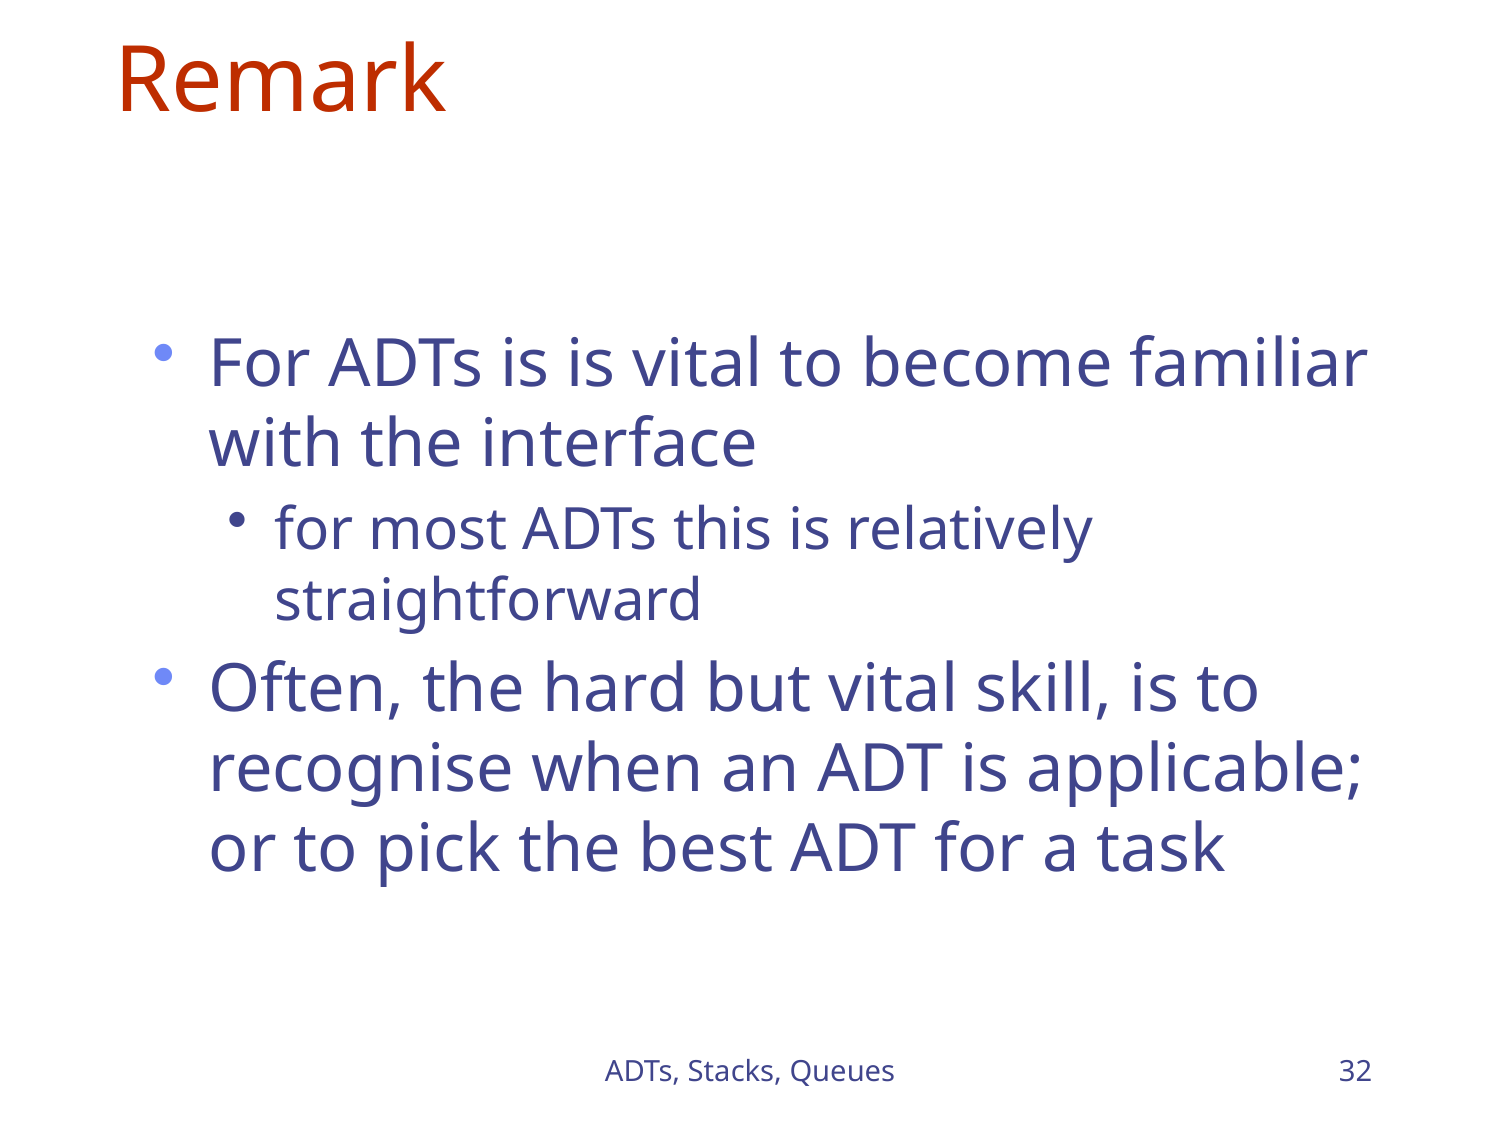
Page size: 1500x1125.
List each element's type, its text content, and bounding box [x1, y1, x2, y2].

slide_number 32 [1074, 1024, 1388, 1101]
list For ADTs is is vital to become familiar with the interface for most ADTs this is relatively straightforward Often, the hard but vital skill, is to recognise when an ADT is applicable; or to pick the best ADT for a task [137, 312, 1413, 988]
footer ADTs, Stacks, Queues [512, 1024, 988, 1101]
title Remark [99, 49, 1376, 138]
